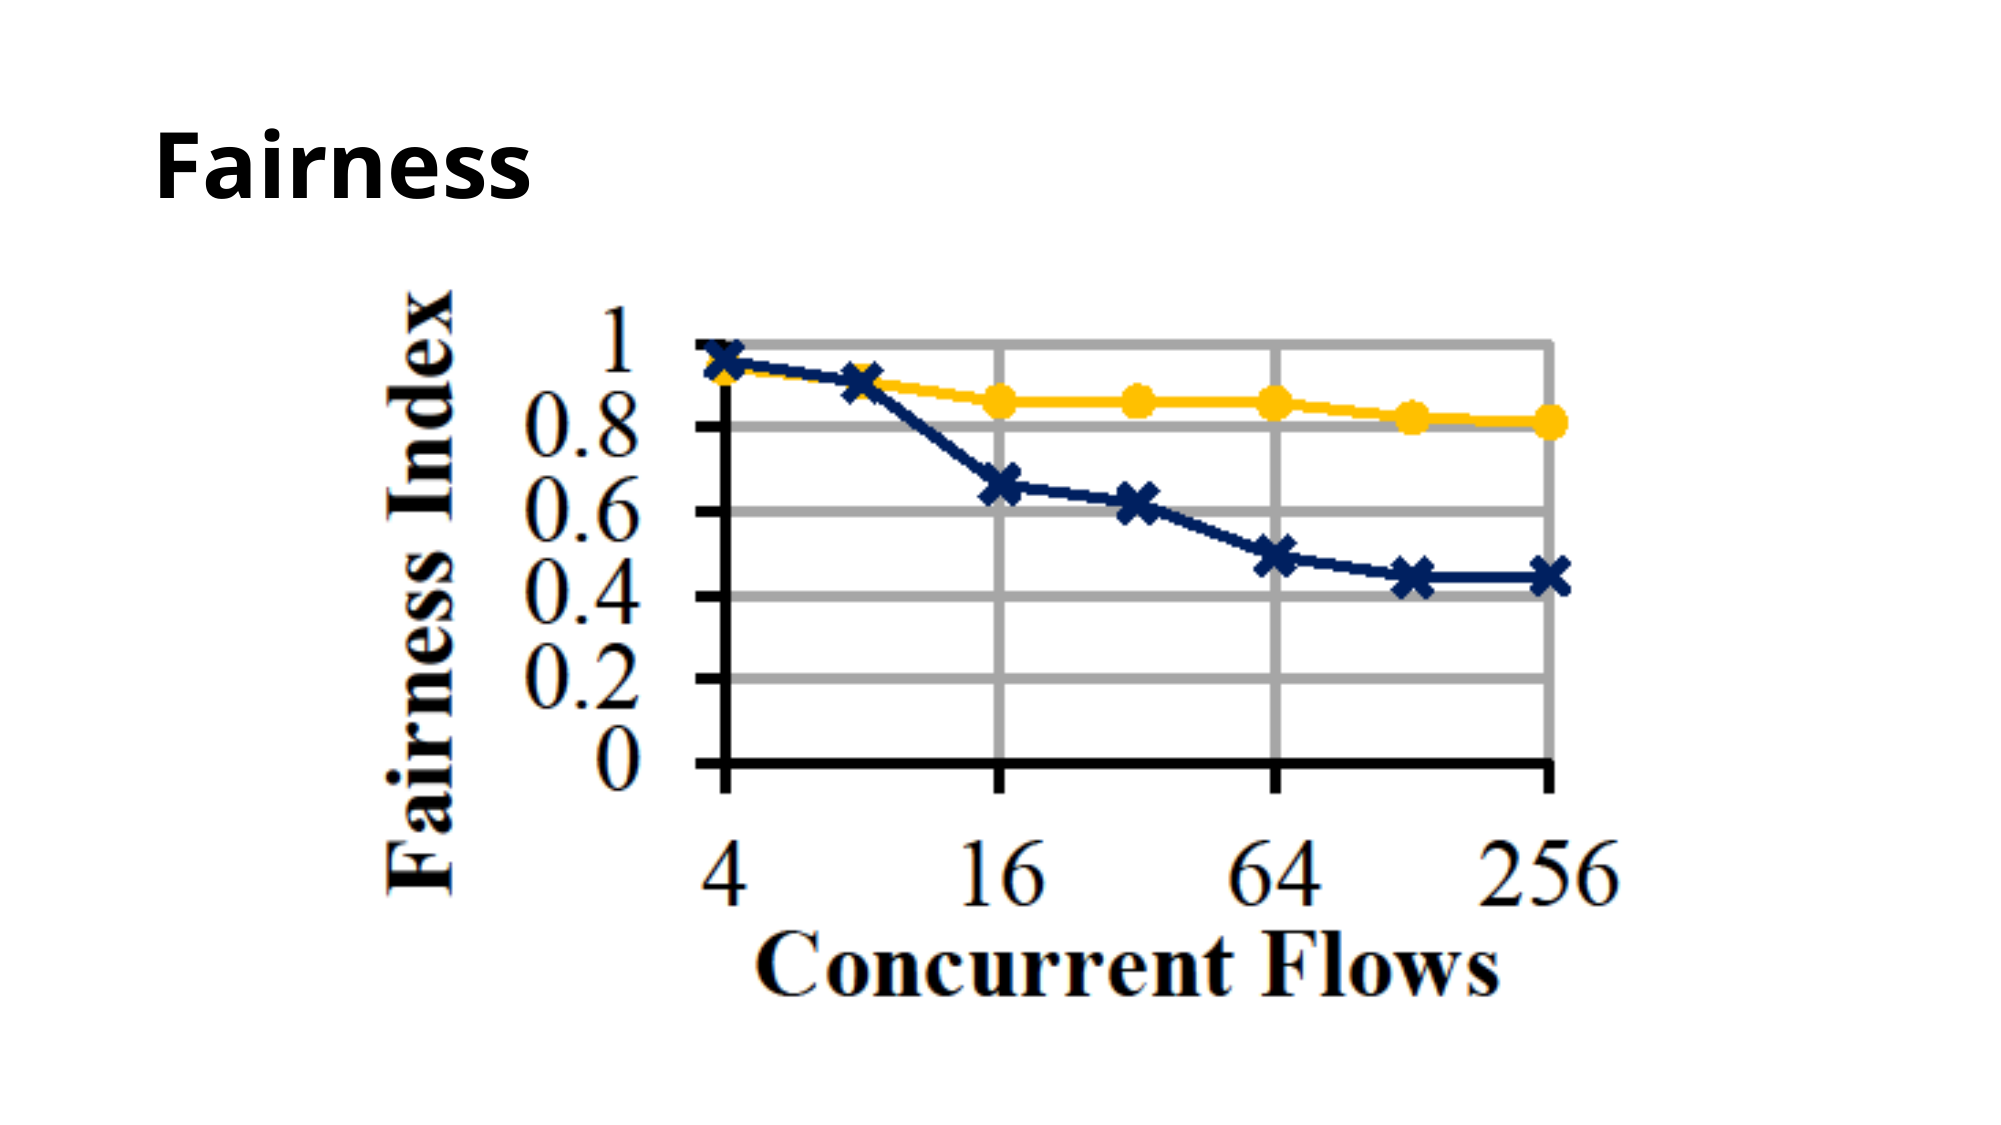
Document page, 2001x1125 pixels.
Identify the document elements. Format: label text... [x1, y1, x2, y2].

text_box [368, 277, 1632, 1008]
title Fairness [137, 59, 1863, 278]
